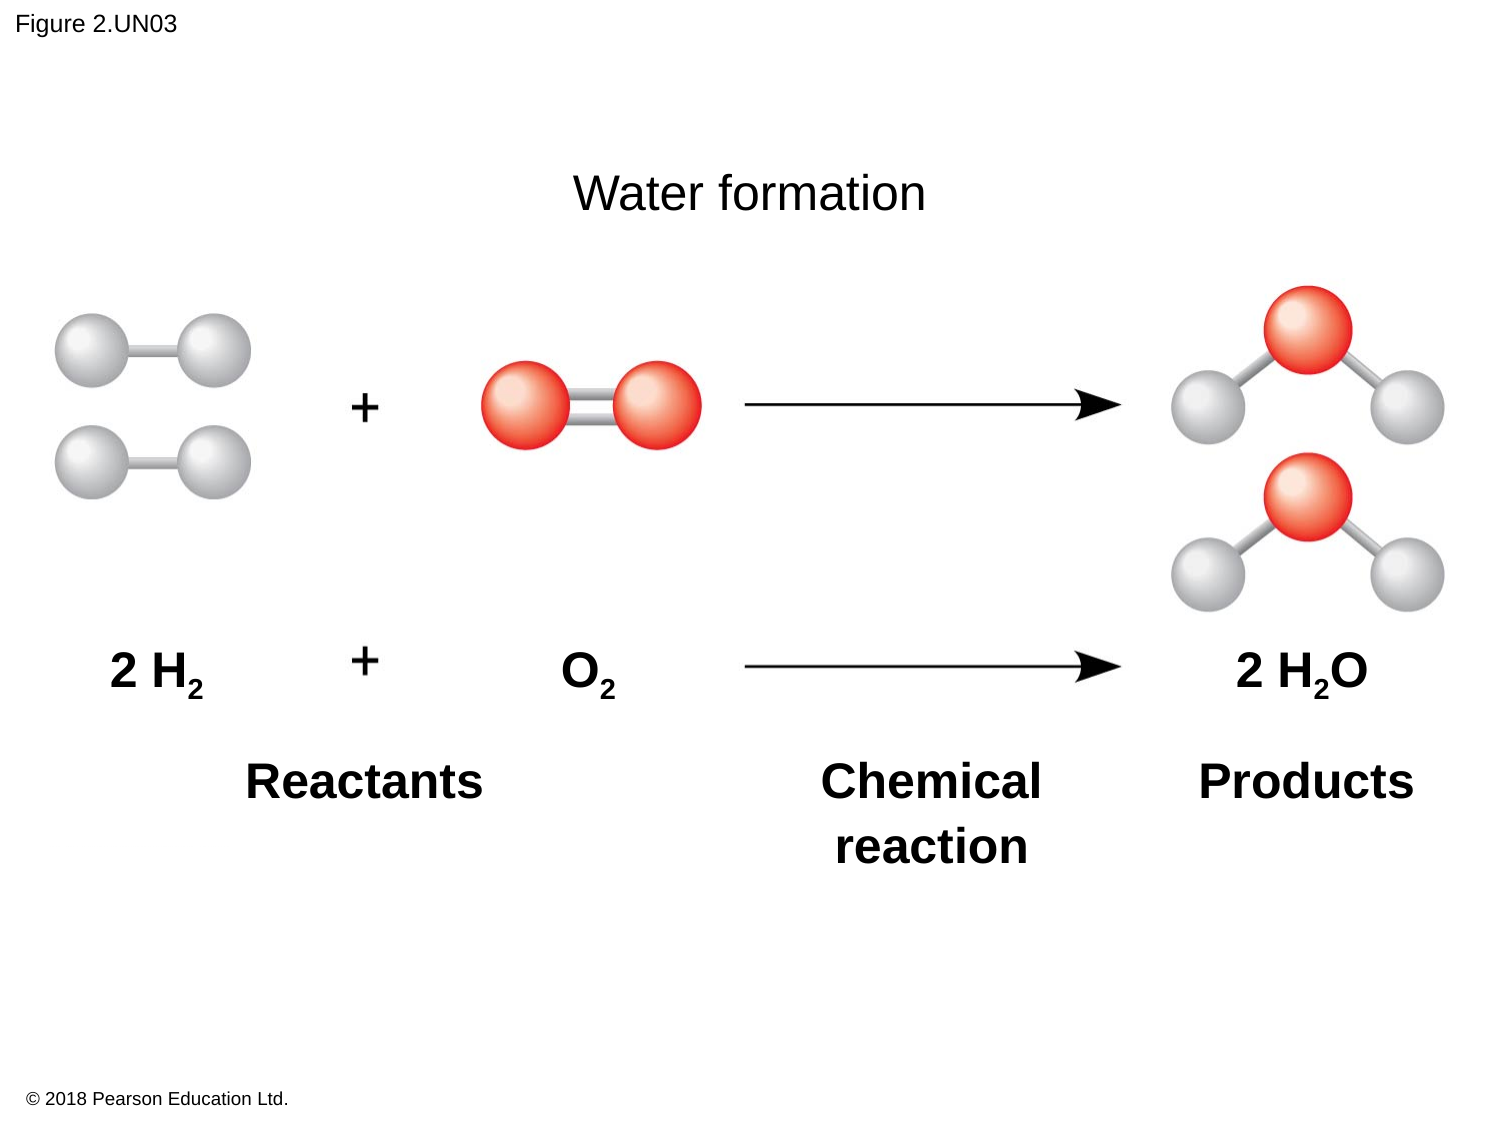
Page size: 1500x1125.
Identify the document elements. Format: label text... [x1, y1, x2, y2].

title Figure 2.UN03 [0, 0, 593, 57]
text_box Water formation [287, 152, 1213, 229]
picture [48, 278, 1452, 847]
